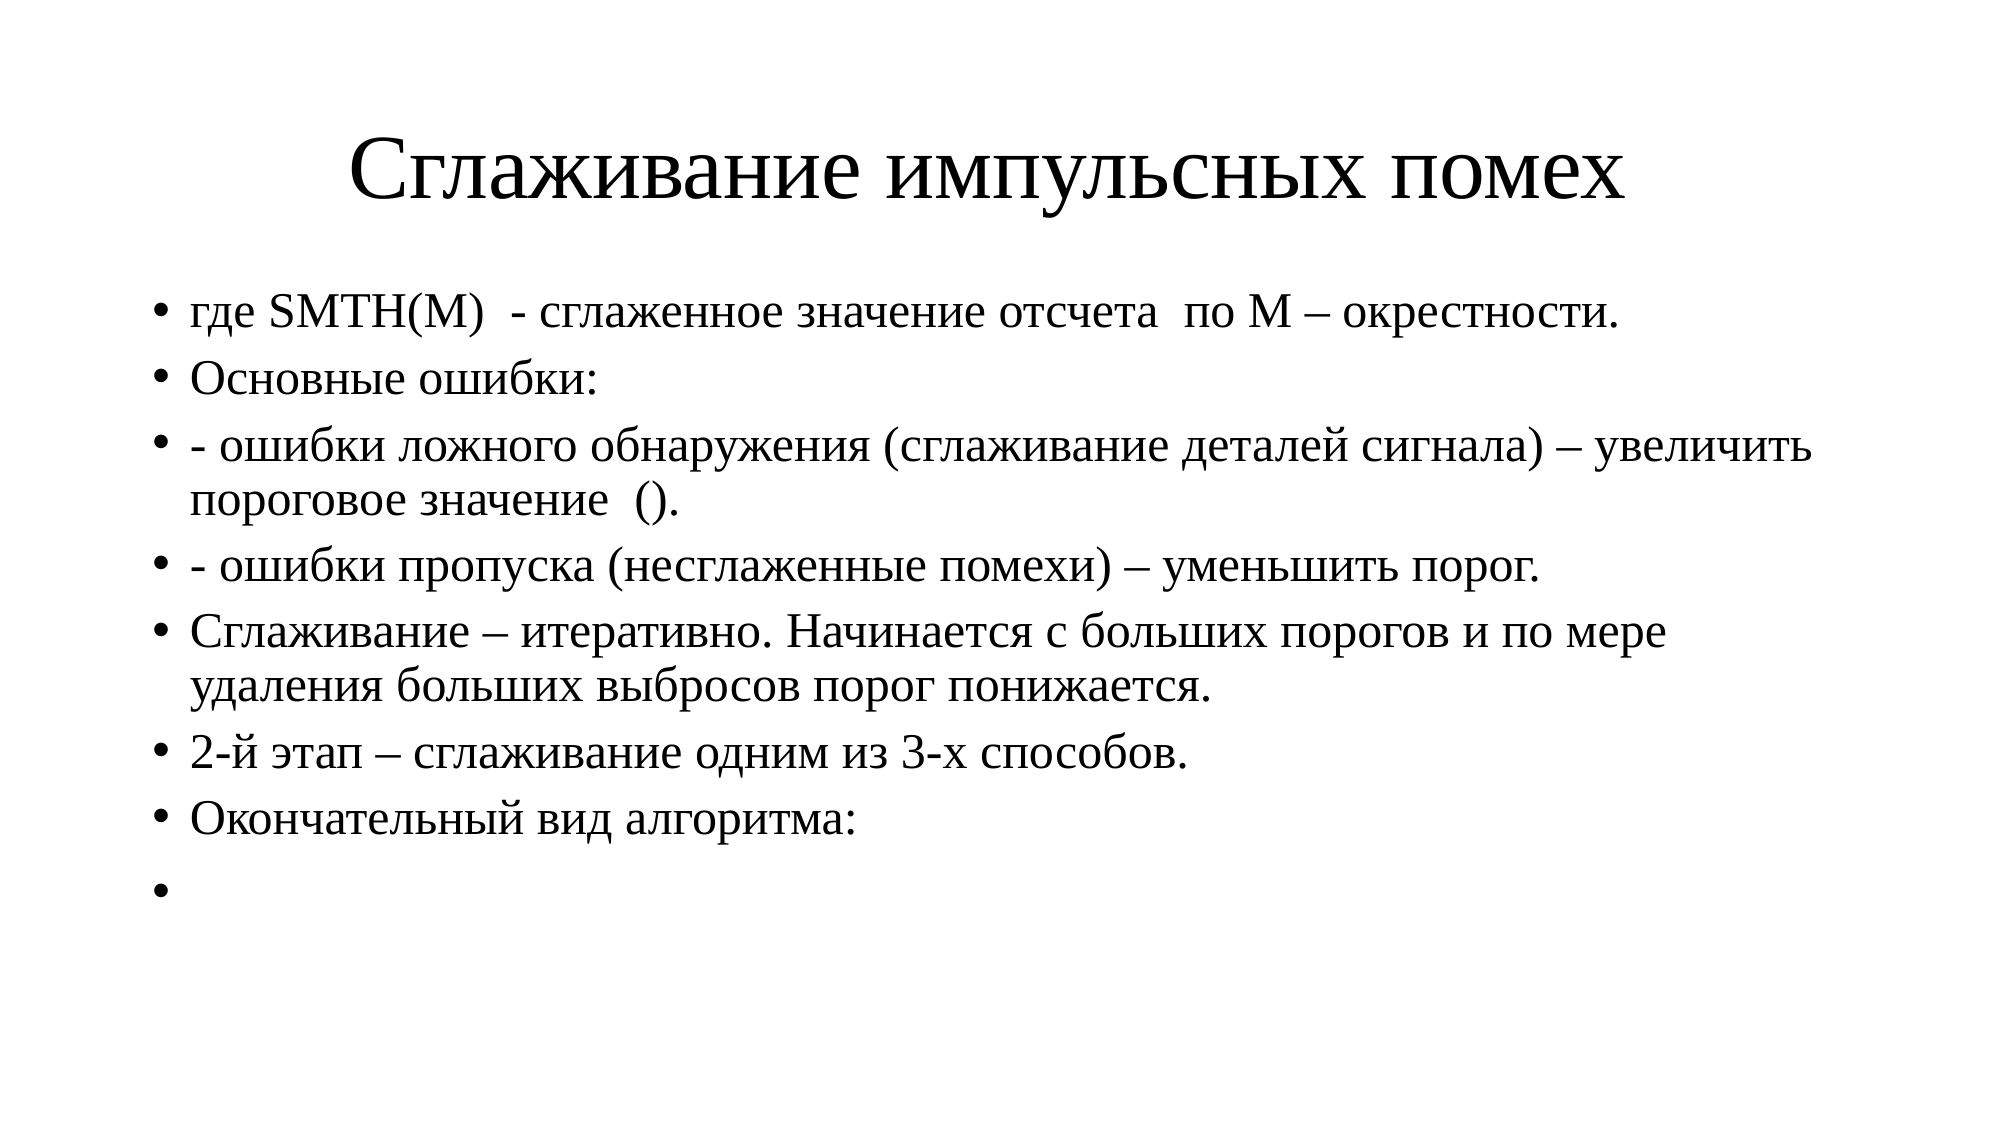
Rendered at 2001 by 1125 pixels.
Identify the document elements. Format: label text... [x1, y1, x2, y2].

title Сглаживание импульсных помех [137, 59, 1863, 278]
